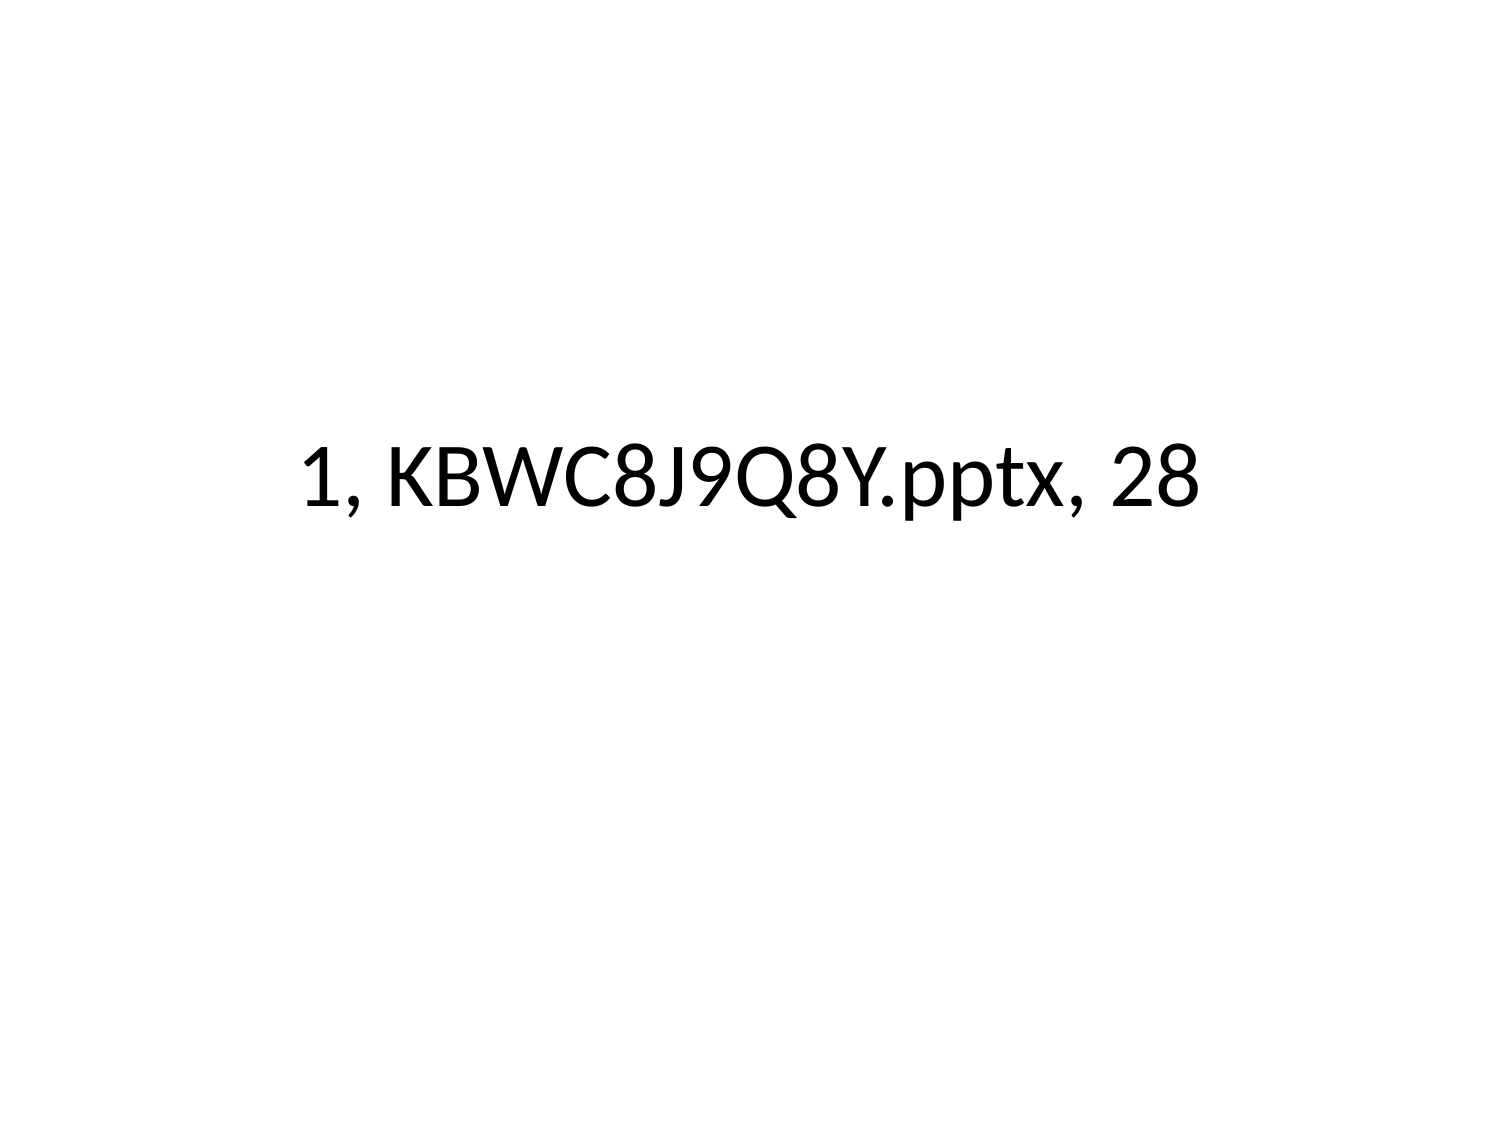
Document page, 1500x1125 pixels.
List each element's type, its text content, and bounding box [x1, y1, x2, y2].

title 1, KBWC8J9Q8Y.pptx, 28 [112, 349, 1388, 591]
